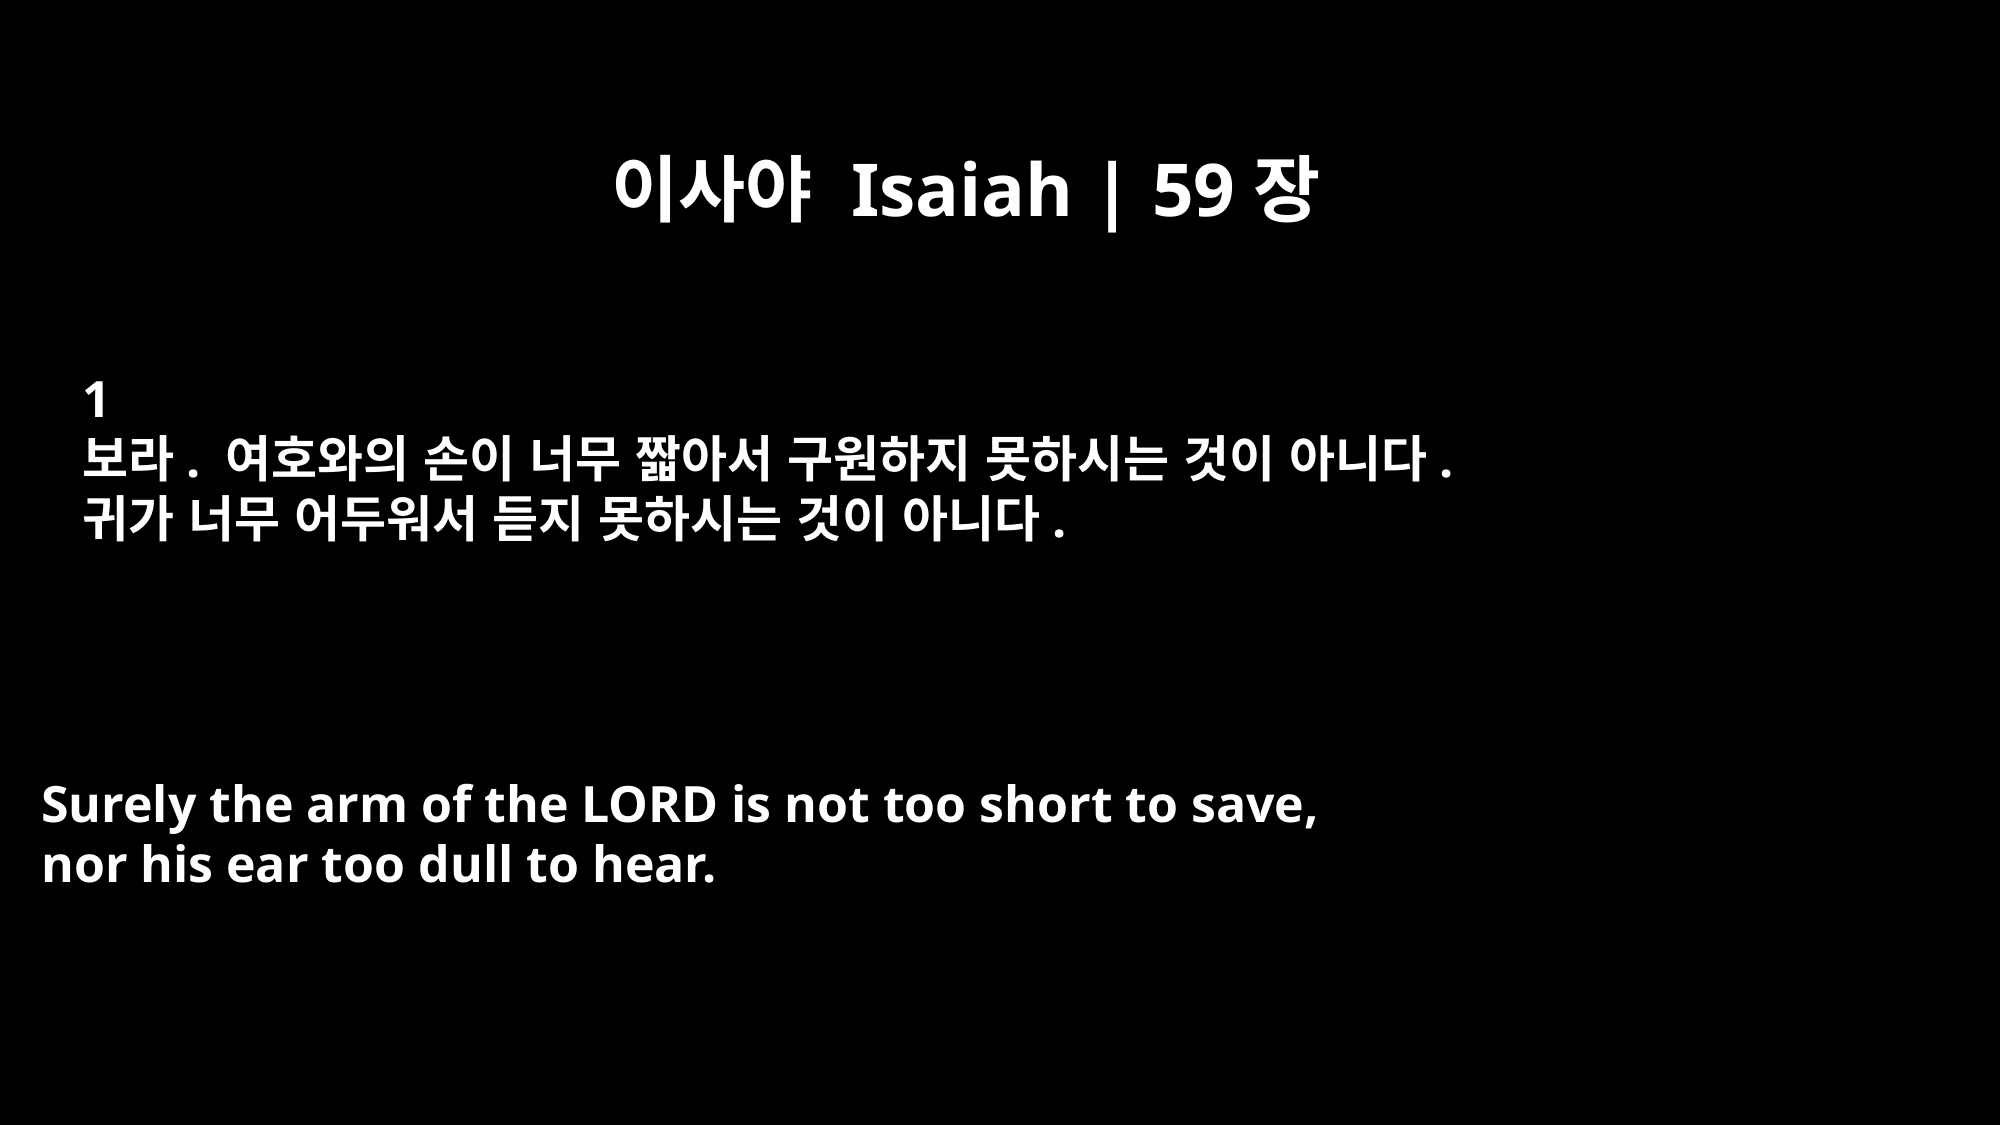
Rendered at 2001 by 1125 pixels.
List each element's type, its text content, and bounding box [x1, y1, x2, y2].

text_box Surely the arm of the LORD is not too short to save, nor his ear too dull to hear. [26, 764, 1334, 900]
text_box ﻿1 보라. 여호와의 손이 너무 짧아서 구원하지 못하시는 것이 아니다. 귀가 너무 어두워서 듣지 못하시는 것이 아니다. [67, 359, 1470, 555]
text_box 이사야 Isaiah | 59장 [596, 136, 1336, 239]
